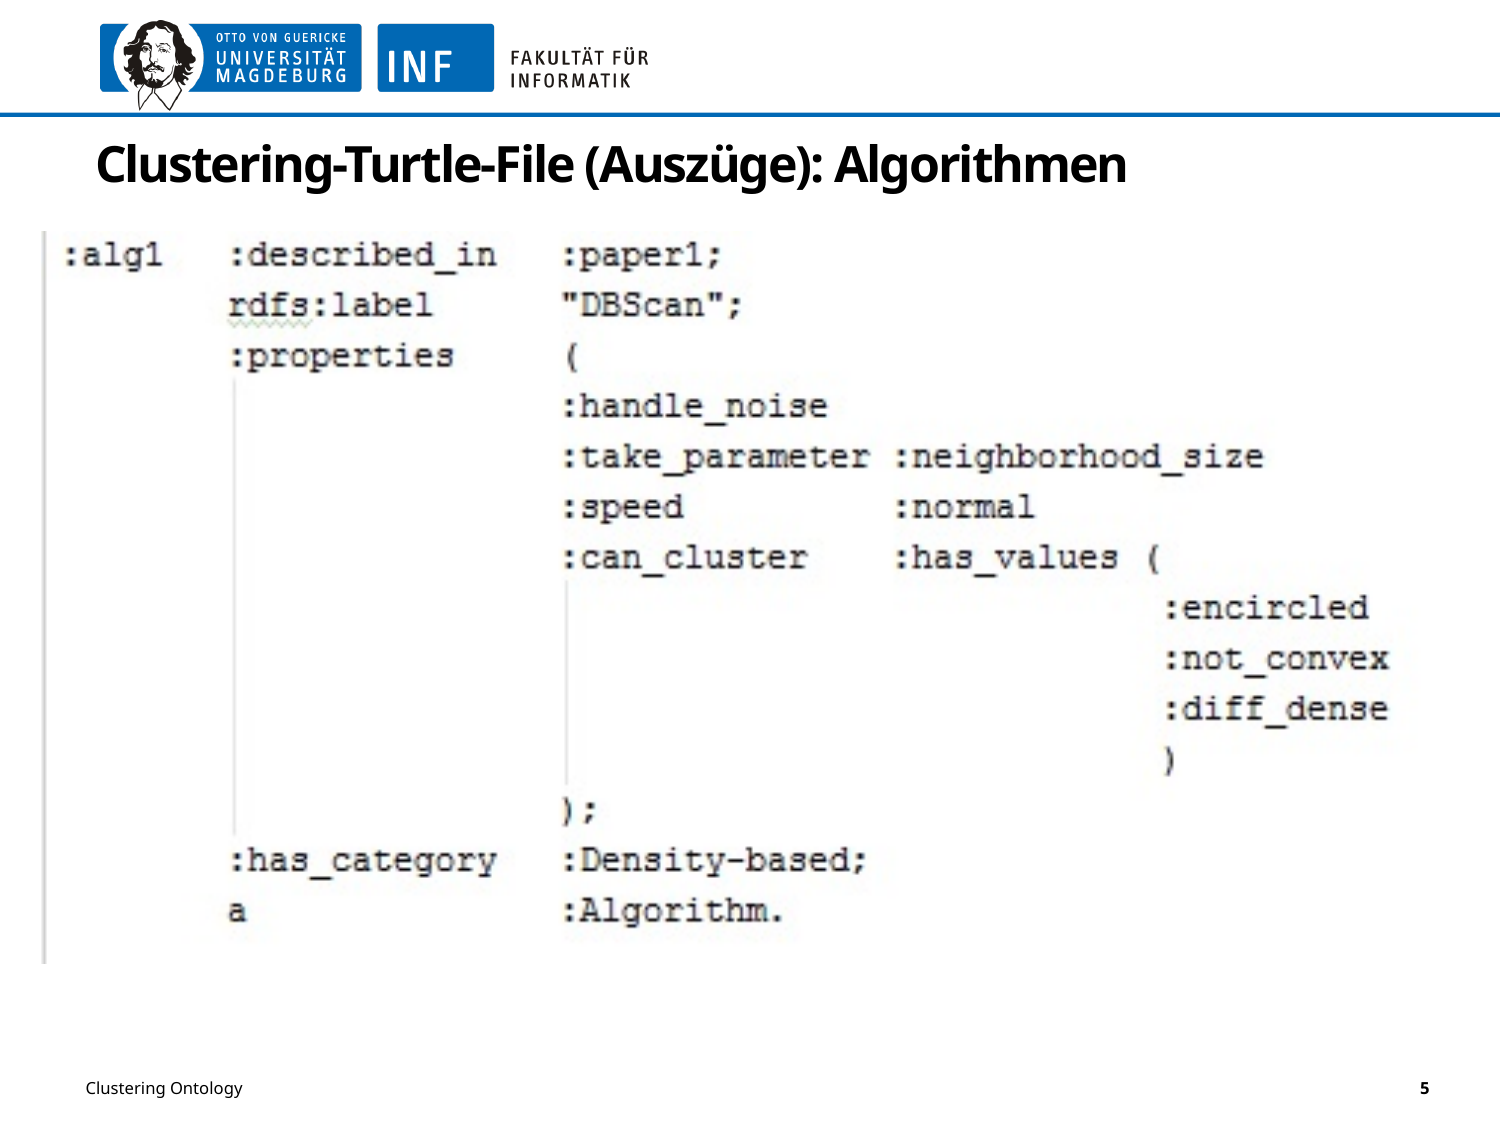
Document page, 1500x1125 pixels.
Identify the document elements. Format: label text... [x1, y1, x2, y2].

picture [100, 20, 648, 111]
picture [40, 231, 1441, 965]
title Clustering-Turtle-File (Auszüge): Algorithmen [86, 124, 1426, 229]
